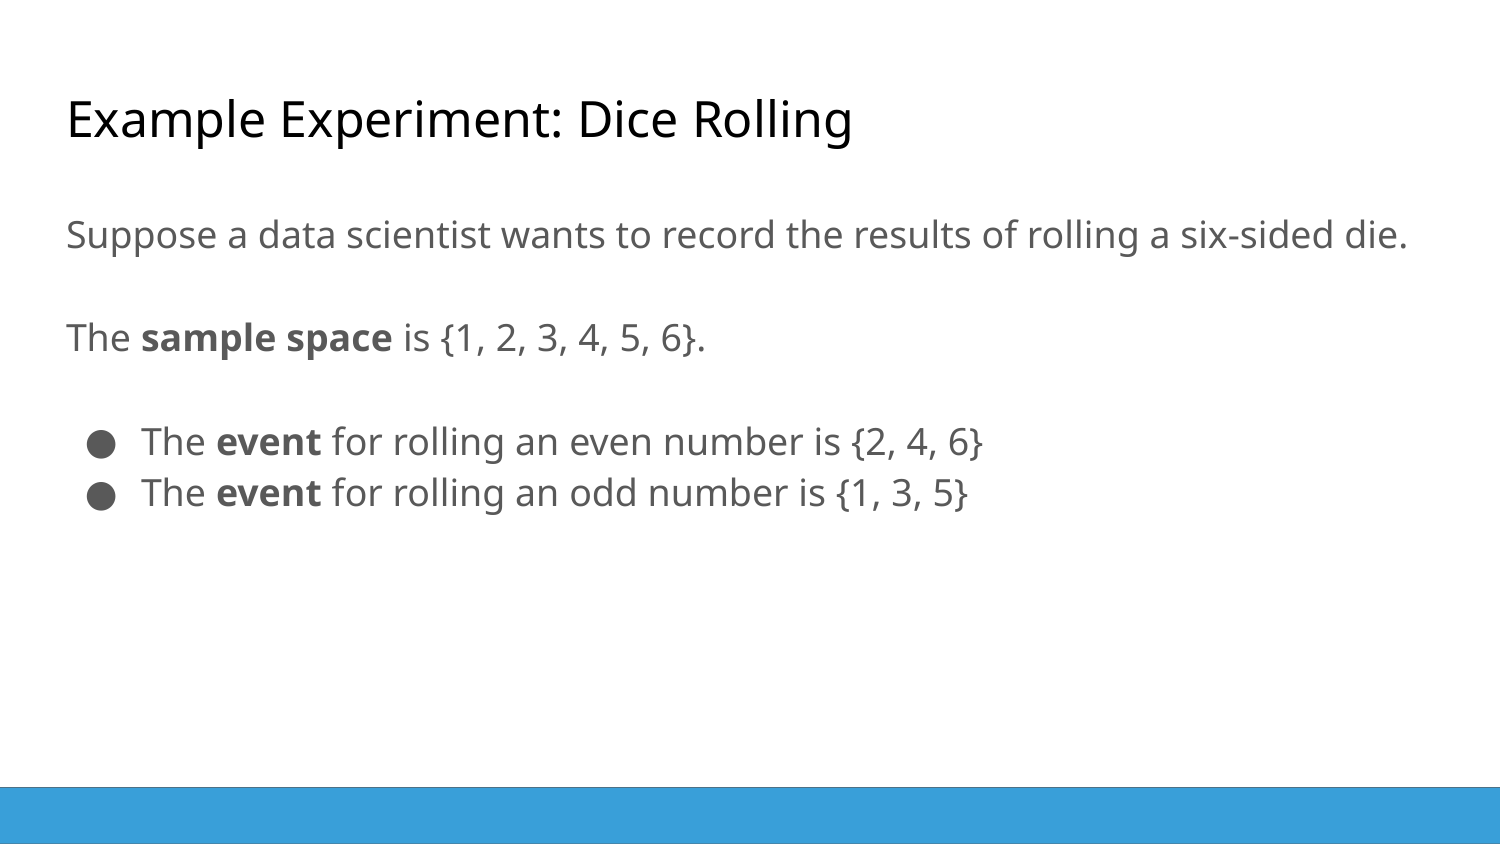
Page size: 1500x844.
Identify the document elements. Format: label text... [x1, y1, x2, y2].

title Example Experiment: Dice Rolling [51, 72, 1449, 167]
list Suppose a data scientist wants to record the results of rolling a six-sided die. The sample space is {1, 2, 3, 4, 5, 6}. The event for rolling an even number is {2, 4, 6} The event for rolling an odd number is {1, 3, 5} [51, 189, 1449, 750]
